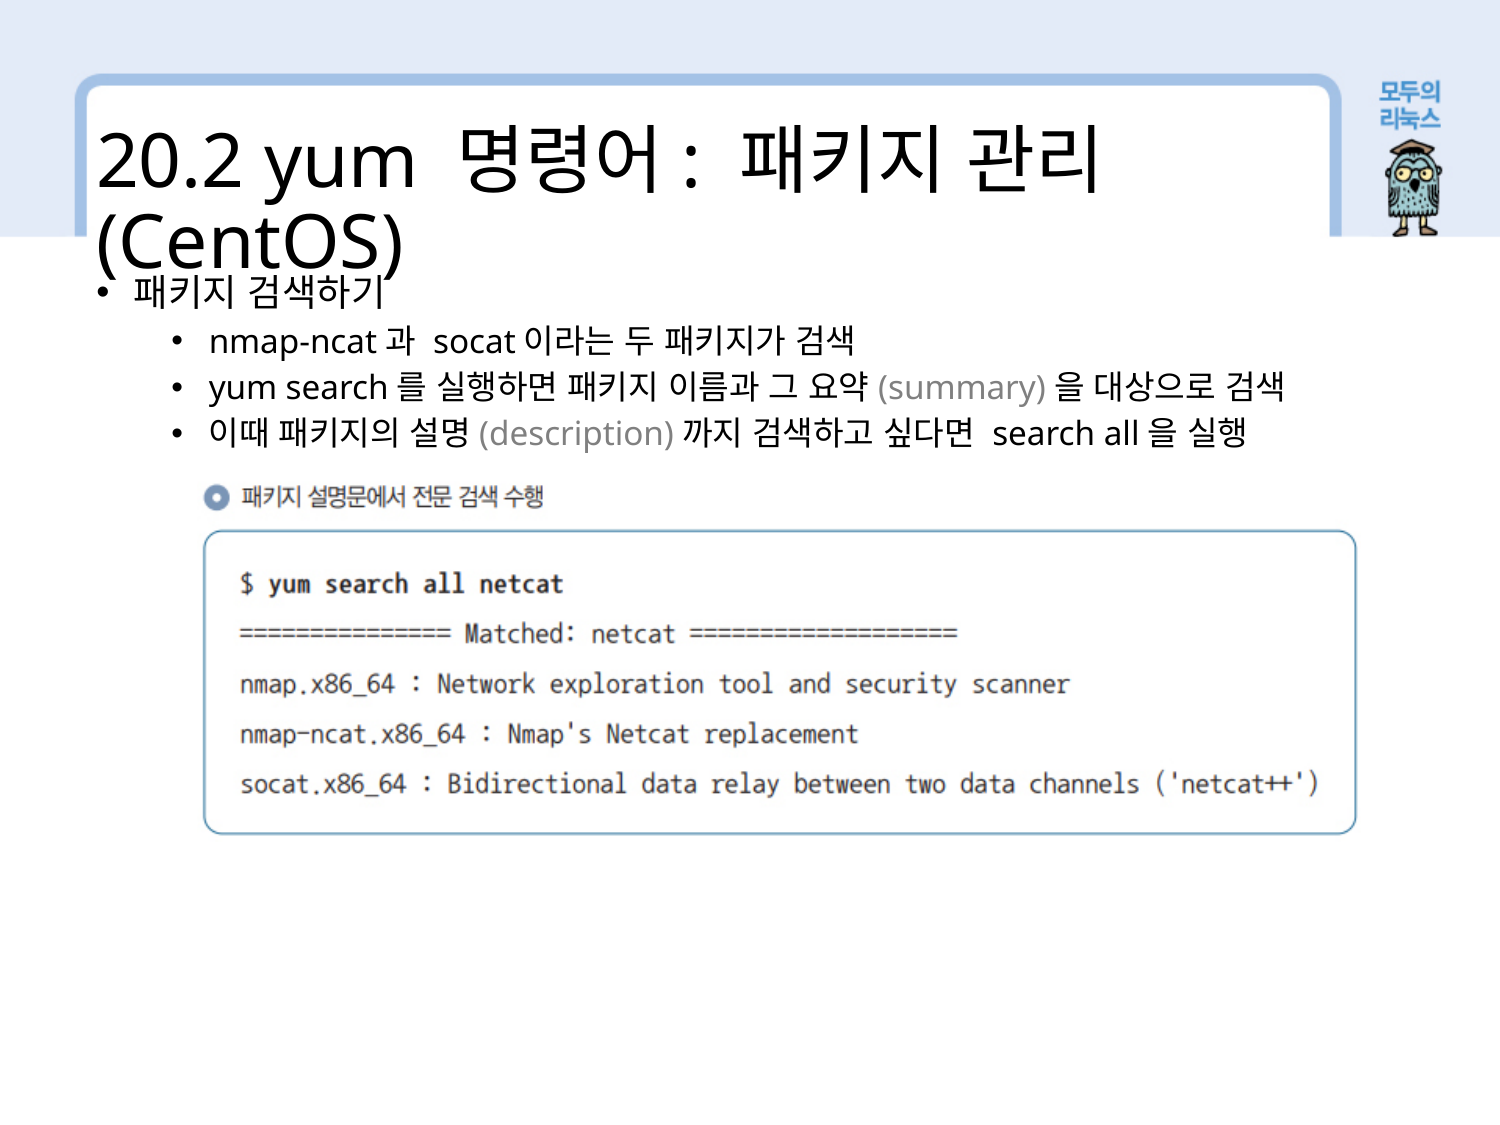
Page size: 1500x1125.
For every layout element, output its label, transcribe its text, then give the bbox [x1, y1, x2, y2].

text_box 패키지 검색하기 nmap-ncat과 socat이라는 두 패키지가 검색 yum search를 실행하면 패키지 이름과 그 요약(summary)을 대상으로 검색 이때 패키지의 설명(description)까지 검색하고 싶다면 search all을 실행 [81, 266, 1335, 1024]
picture [0, 0, 1500, 1125]
text_box 20.2 yum 명령어: 패키지 관리(CentOS) [81, 115, 1335, 221]
